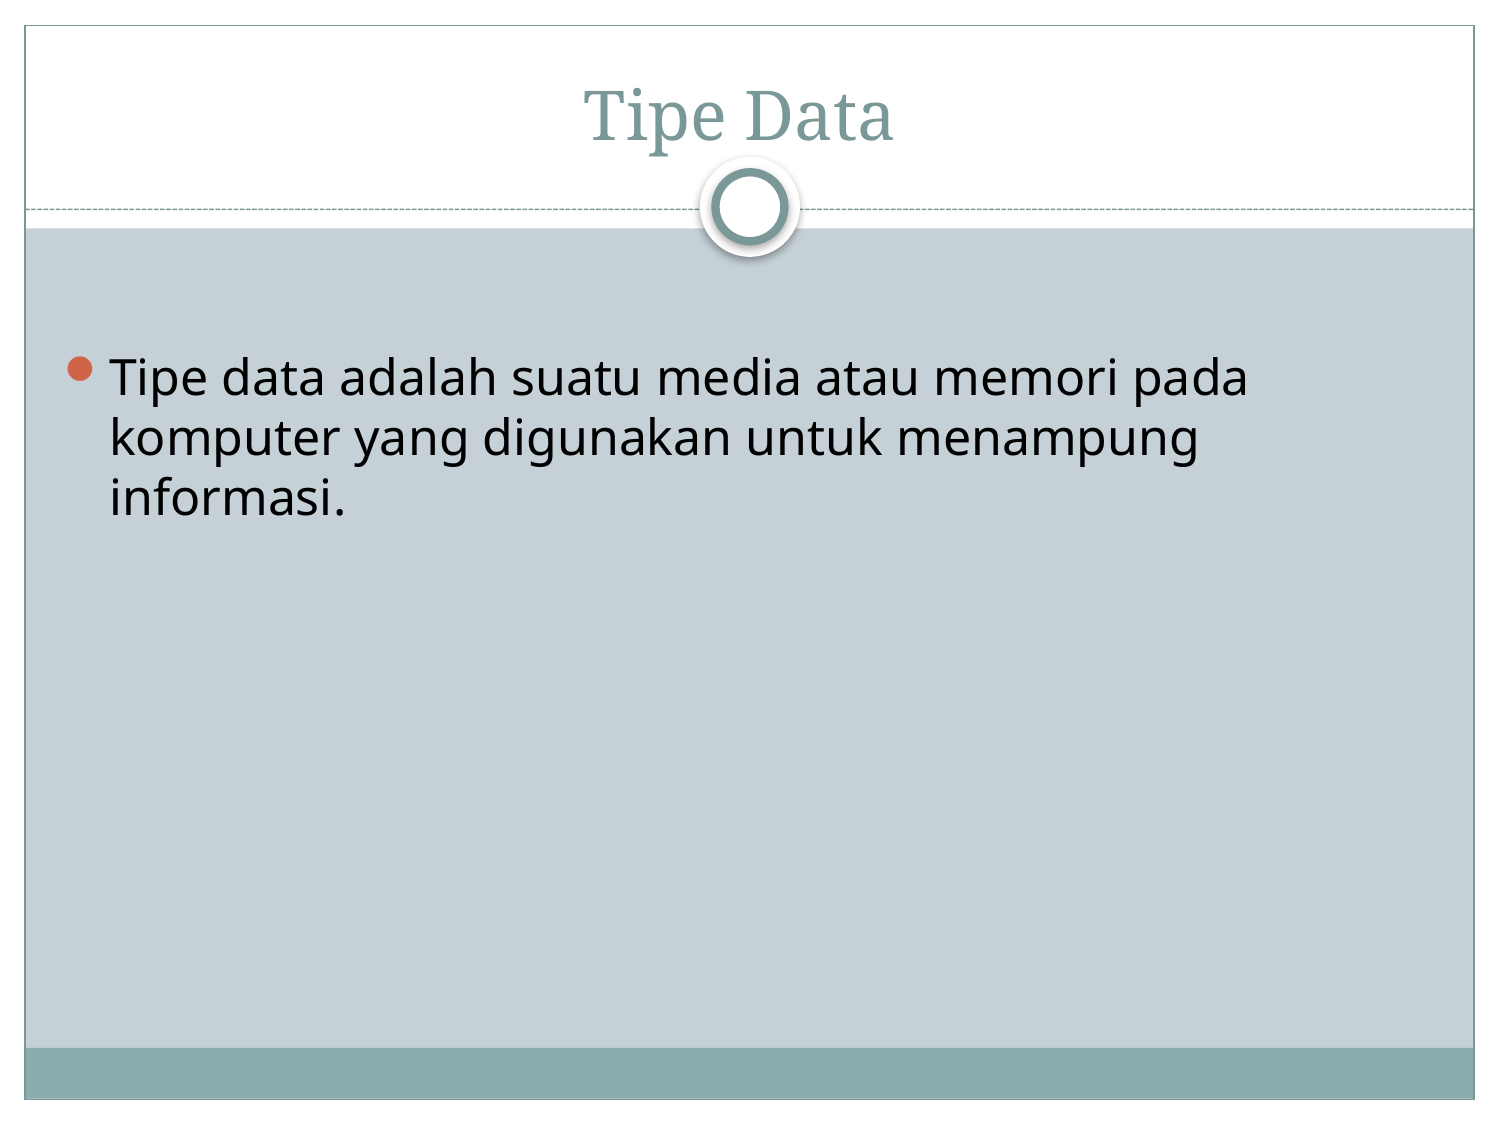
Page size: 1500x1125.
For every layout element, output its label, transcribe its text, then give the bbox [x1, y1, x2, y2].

title Tipe Data [49, 37, 1450, 162]
list Tipe data adalah suatu media atau memori pada komputer yang digunakan untuk menampung informasi. [49, 337, 1445, 1001]
